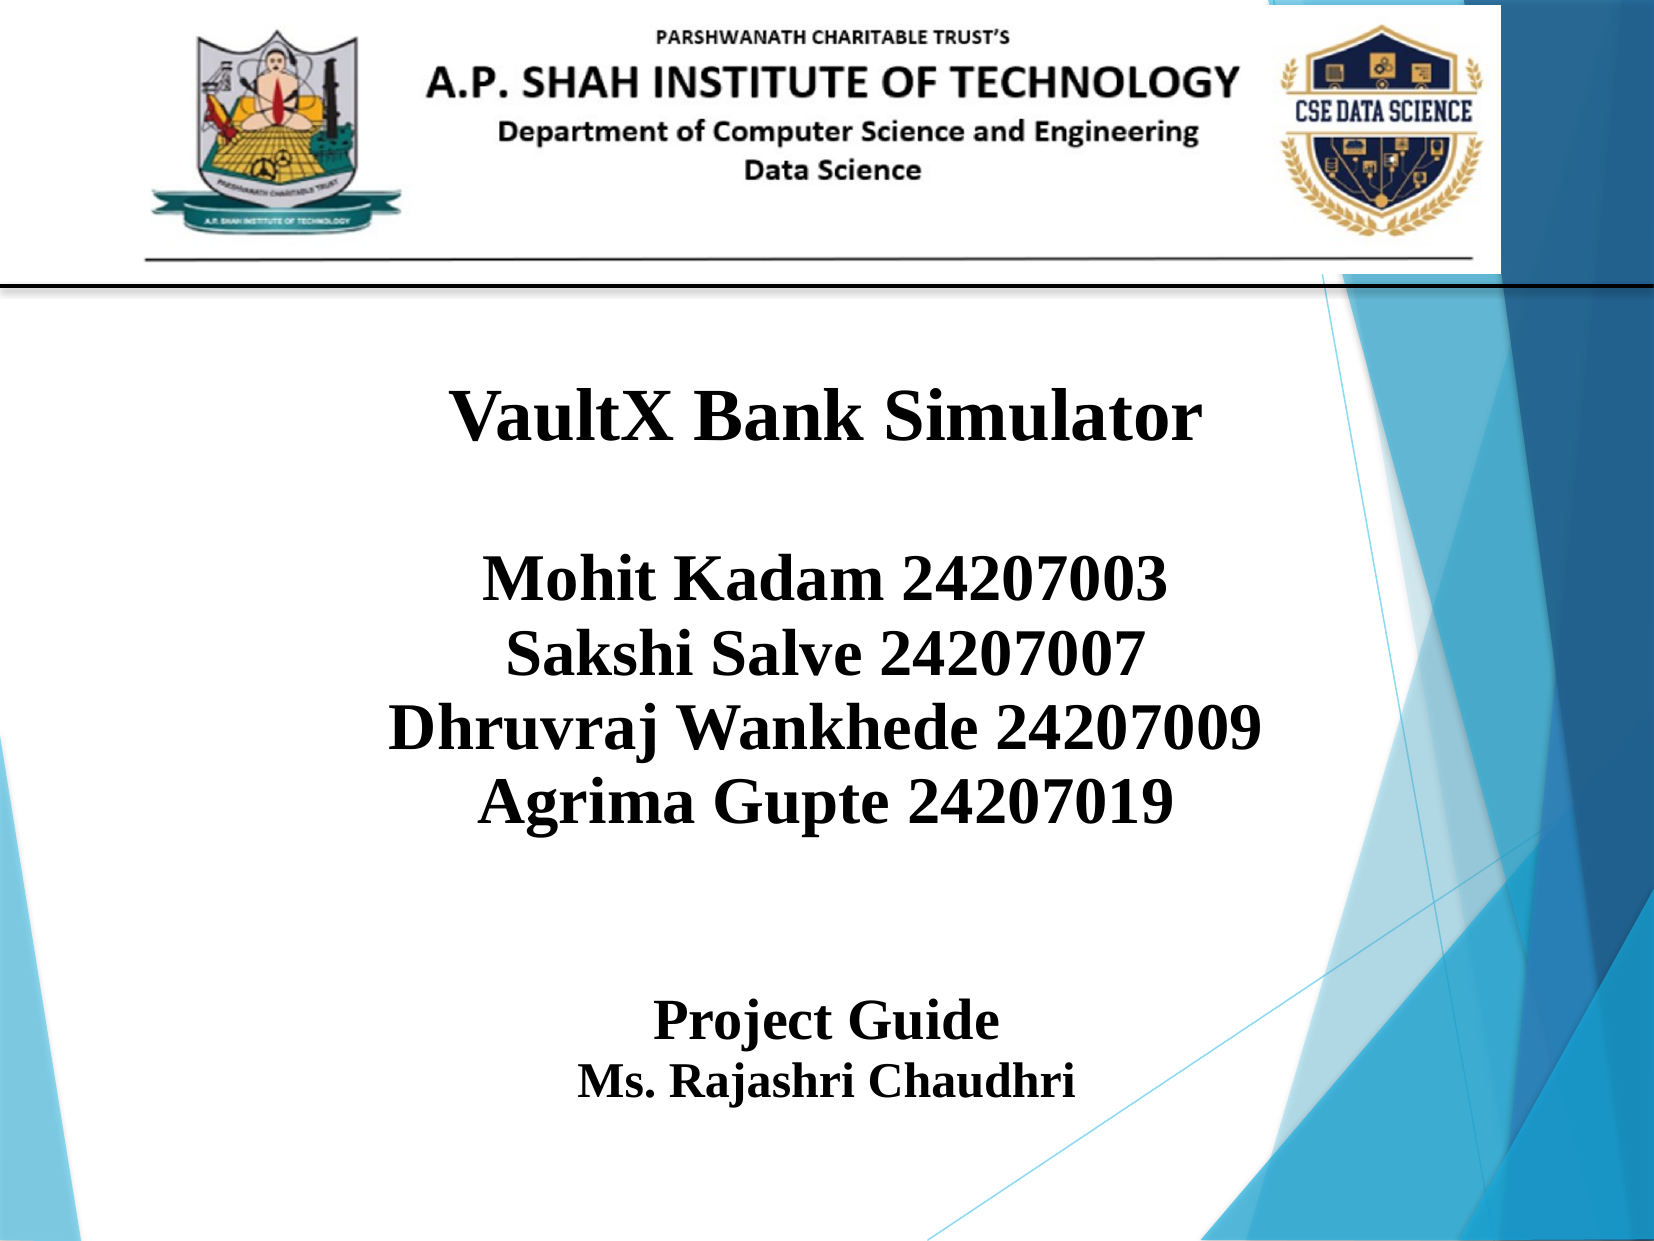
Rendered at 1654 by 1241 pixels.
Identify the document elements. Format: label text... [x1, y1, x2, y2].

text_box VaultX Bank Simulator Mohit Kadam 24207003 Sakshi Salve 24207007 Dhruvraj Wankhede 24207009 Agrima Gupte 24207019 Project Guide Ms. Rajashri Chaudhri [82, 299, 1571, 1187]
picture [129, 5, 1501, 275]
